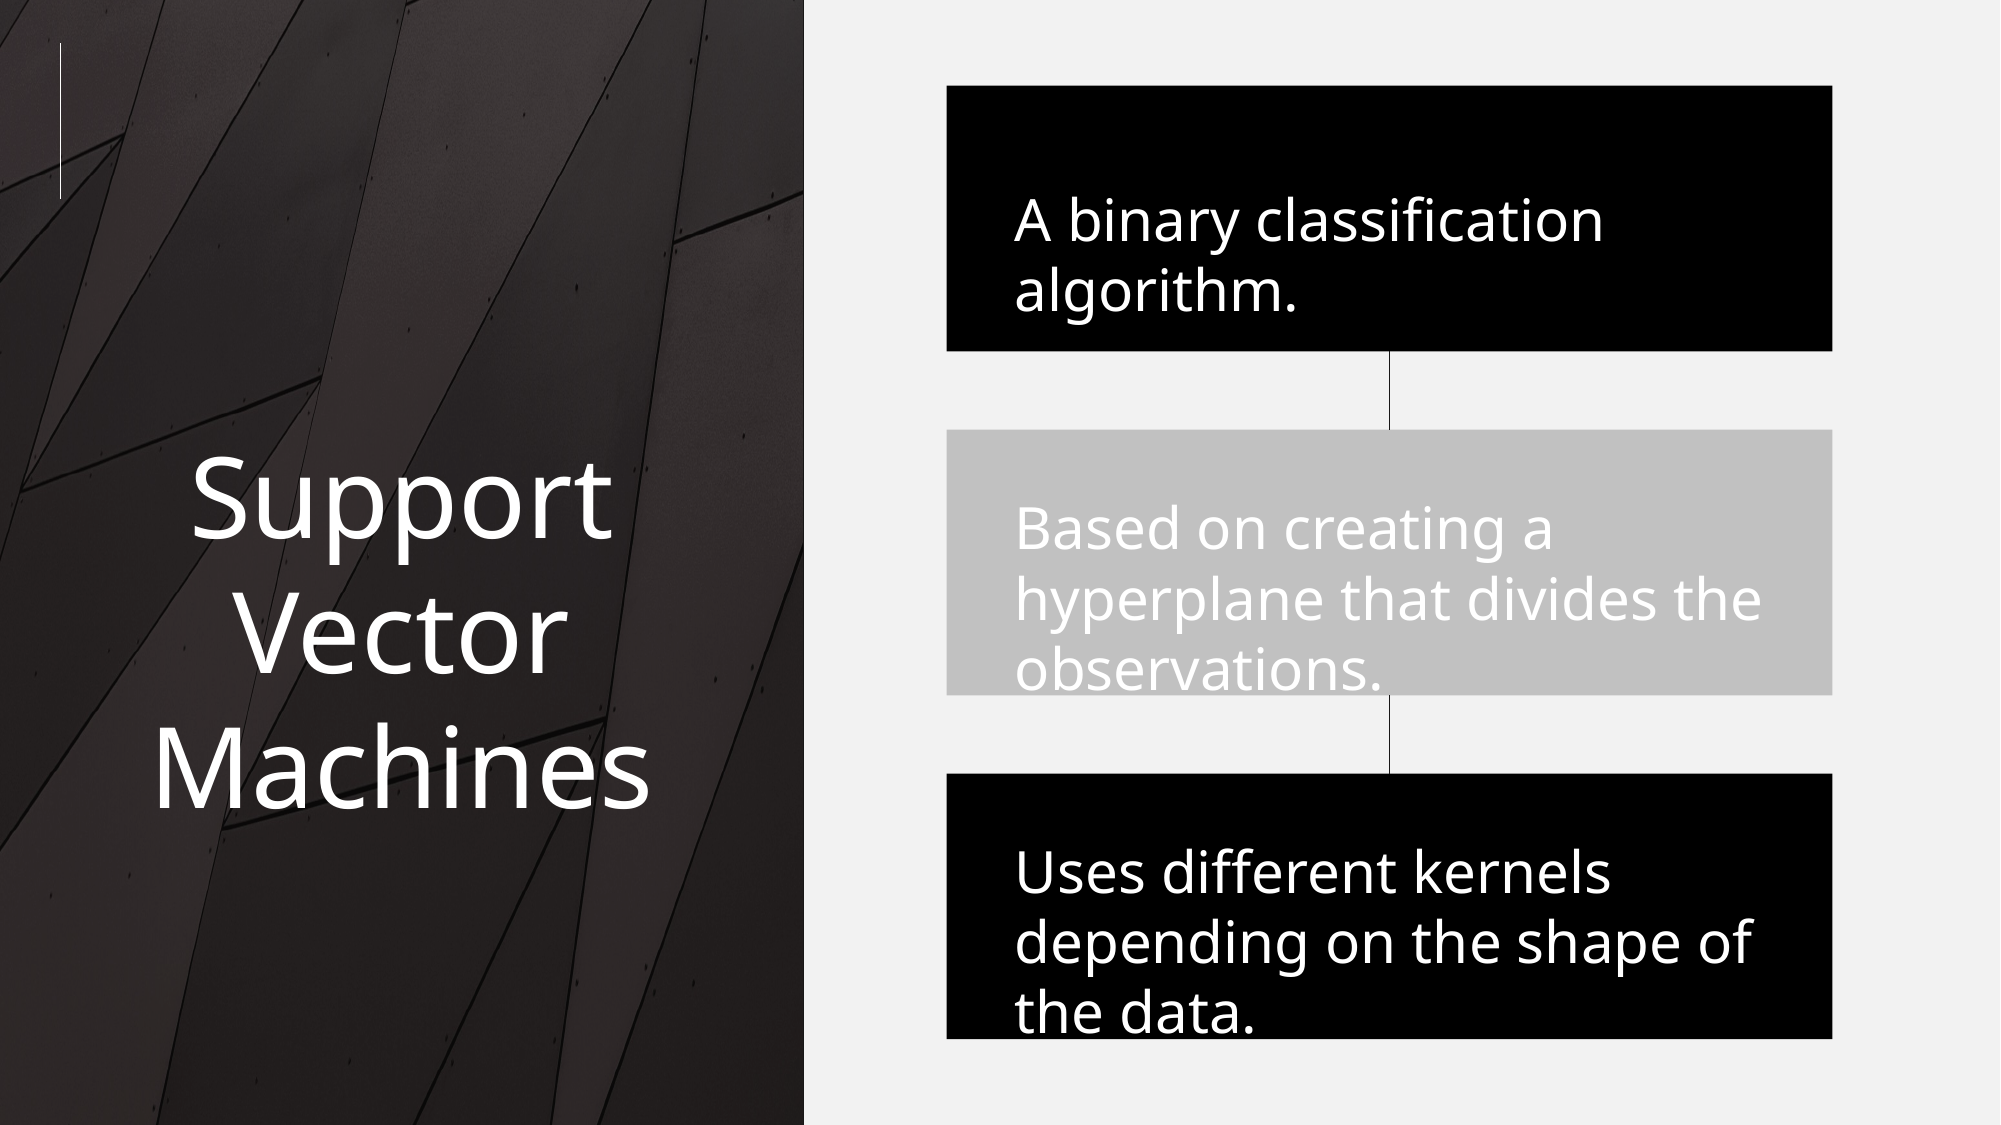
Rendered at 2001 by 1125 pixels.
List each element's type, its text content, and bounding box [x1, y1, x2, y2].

picture [0, 0, 803, 1125]
text_box [946, 429, 1833, 696]
text_box A binary classification algorithm. [999, 175, 1833, 331]
text_box [946, 85, 1833, 352]
text_box Based on creating a hyperplane that divides the observations. [999, 484, 1833, 709]
text_box Uses different kernels depending on the shape of the data. [999, 828, 1833, 1053]
text_box [946, 773, 1833, 1040]
